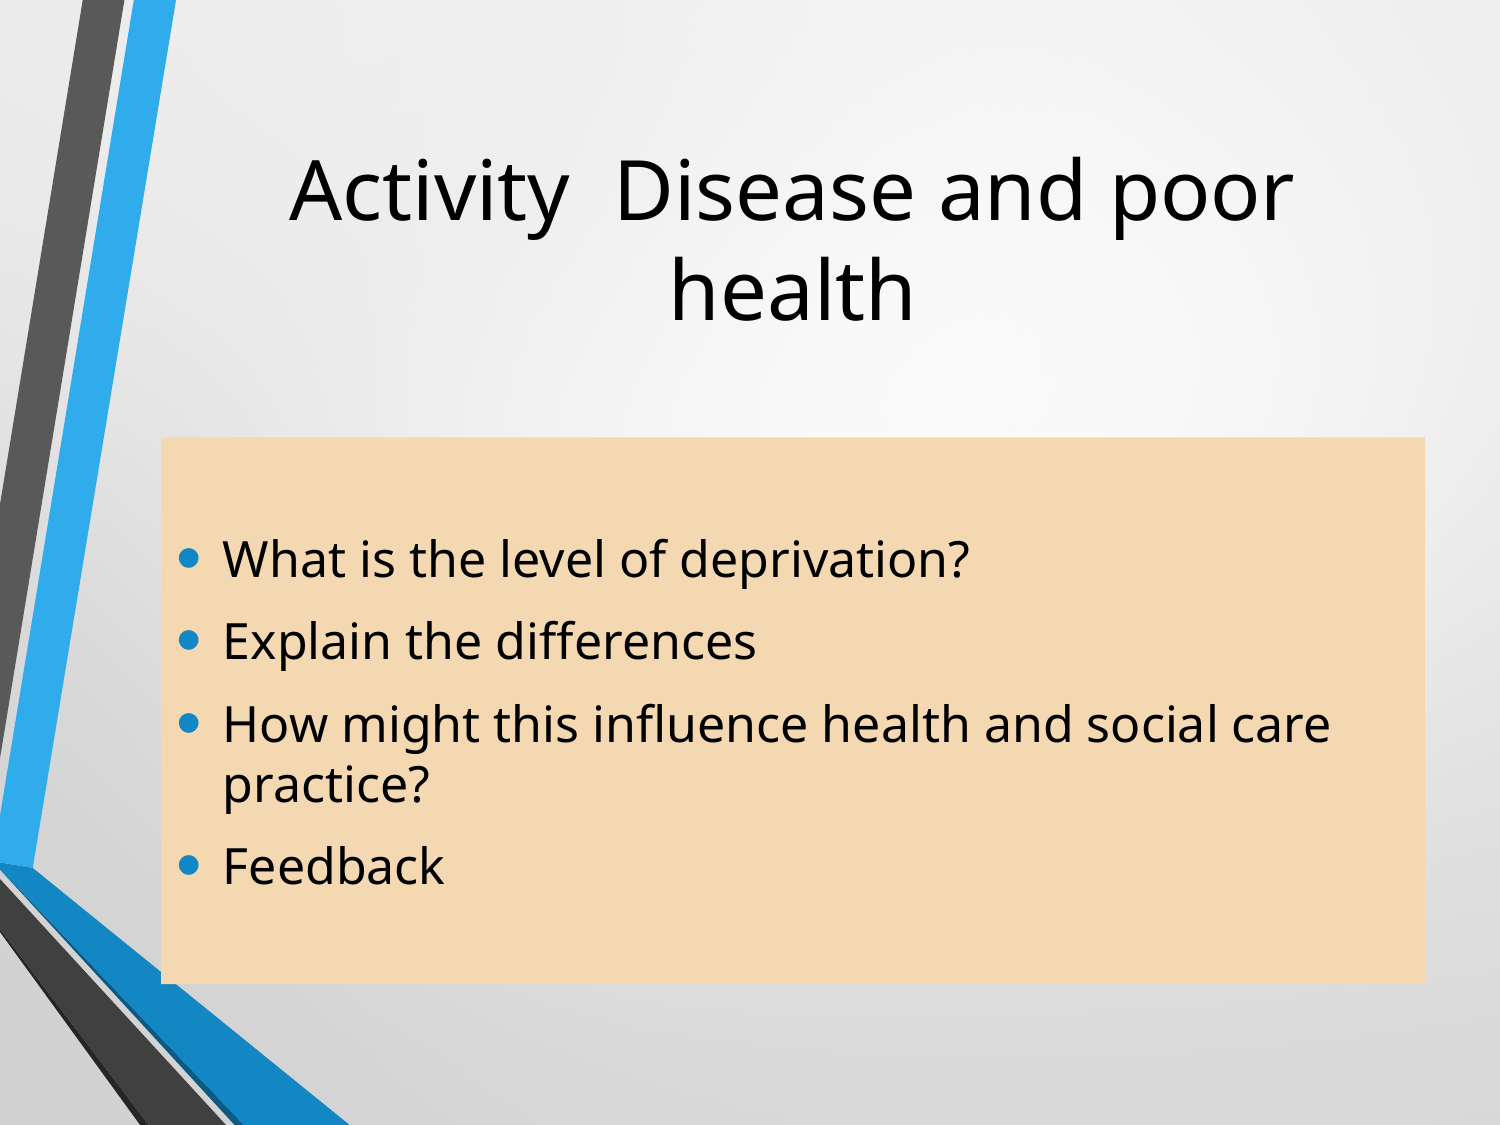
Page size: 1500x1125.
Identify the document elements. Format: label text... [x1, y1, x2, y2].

list What is the level of deprivation? Explain the differences How might this influence health and social care practice? Feedback [161, 437, 1425, 985]
title Activity Disease and poor health [161, 75, 1425, 400]
